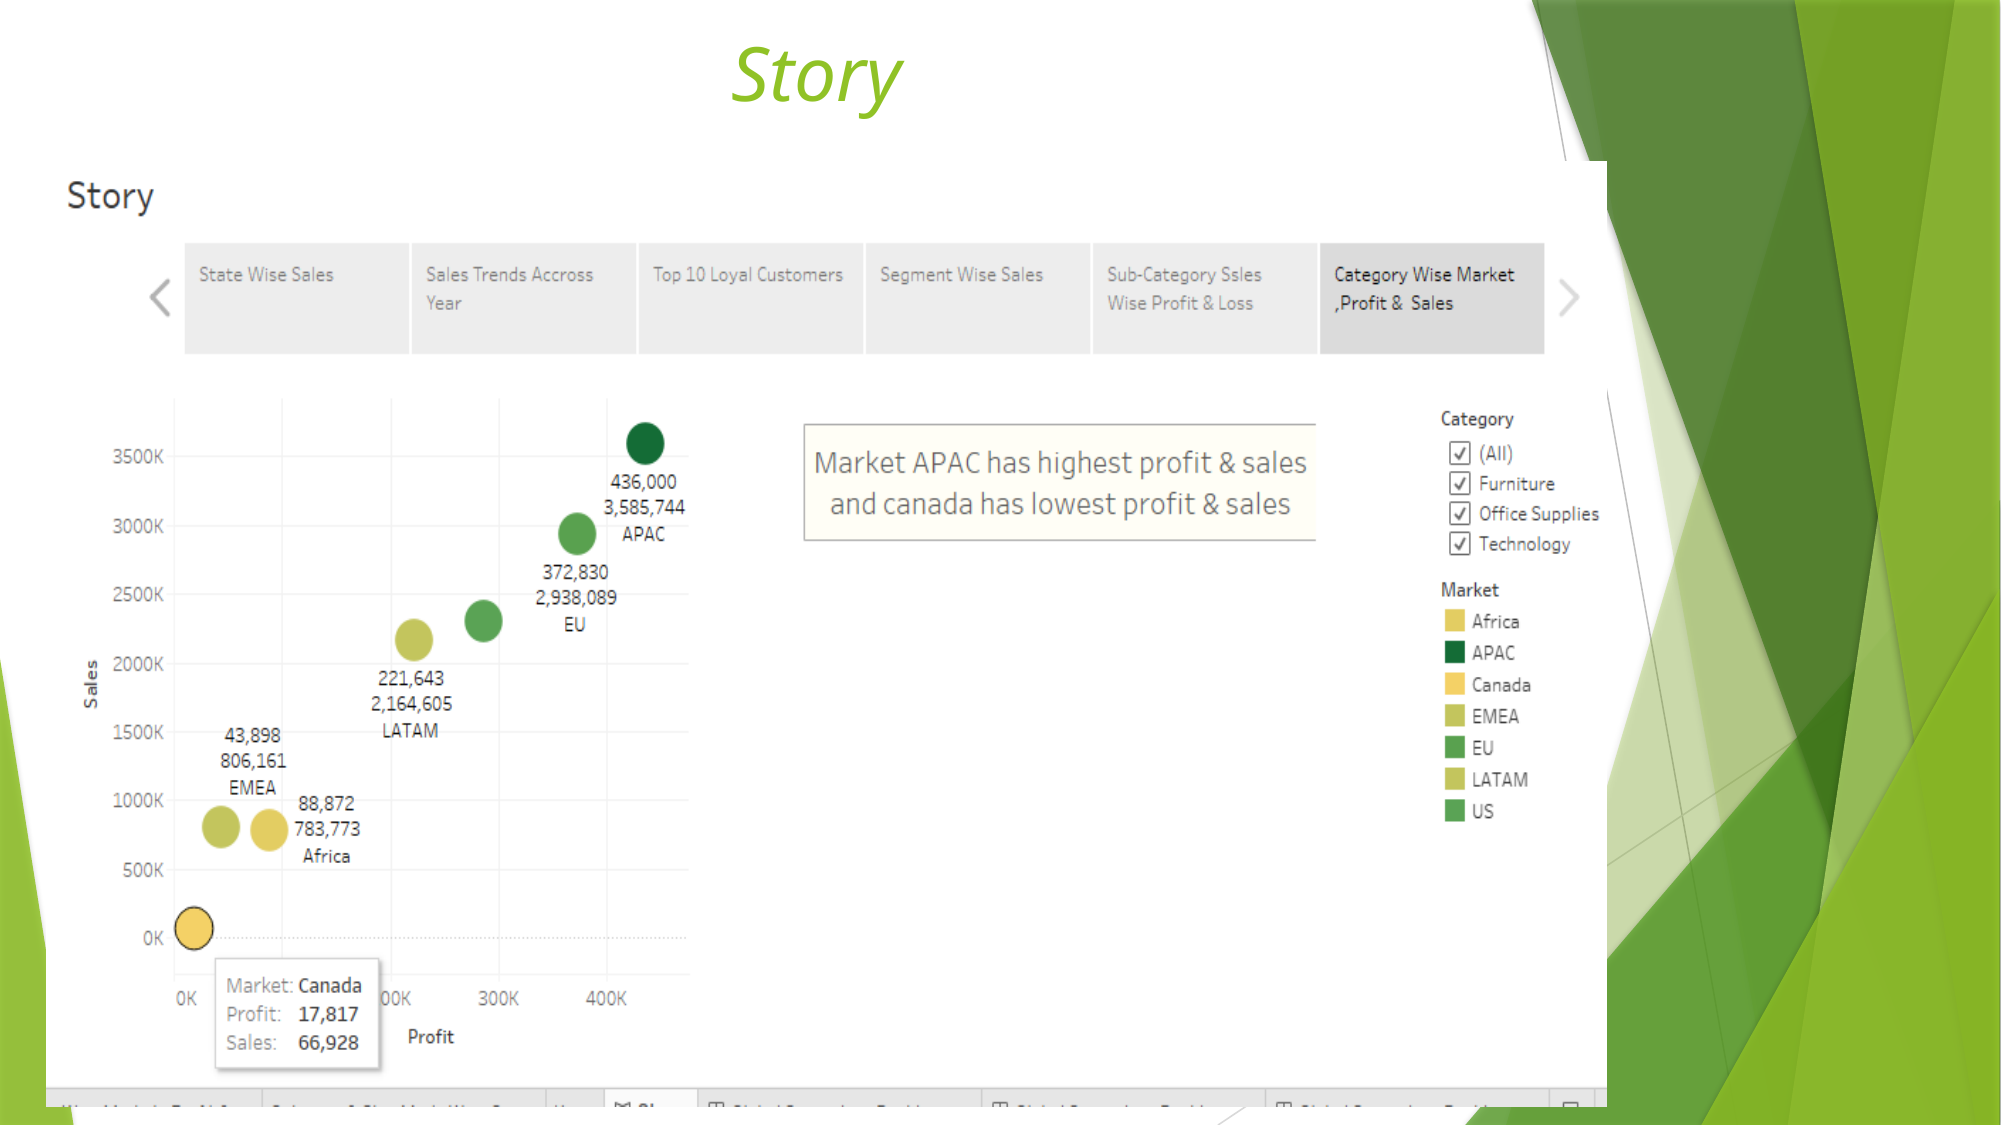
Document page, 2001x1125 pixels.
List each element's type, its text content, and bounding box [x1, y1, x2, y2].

title Story [111, 18, 1522, 132]
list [45, 160, 1607, 1107]
